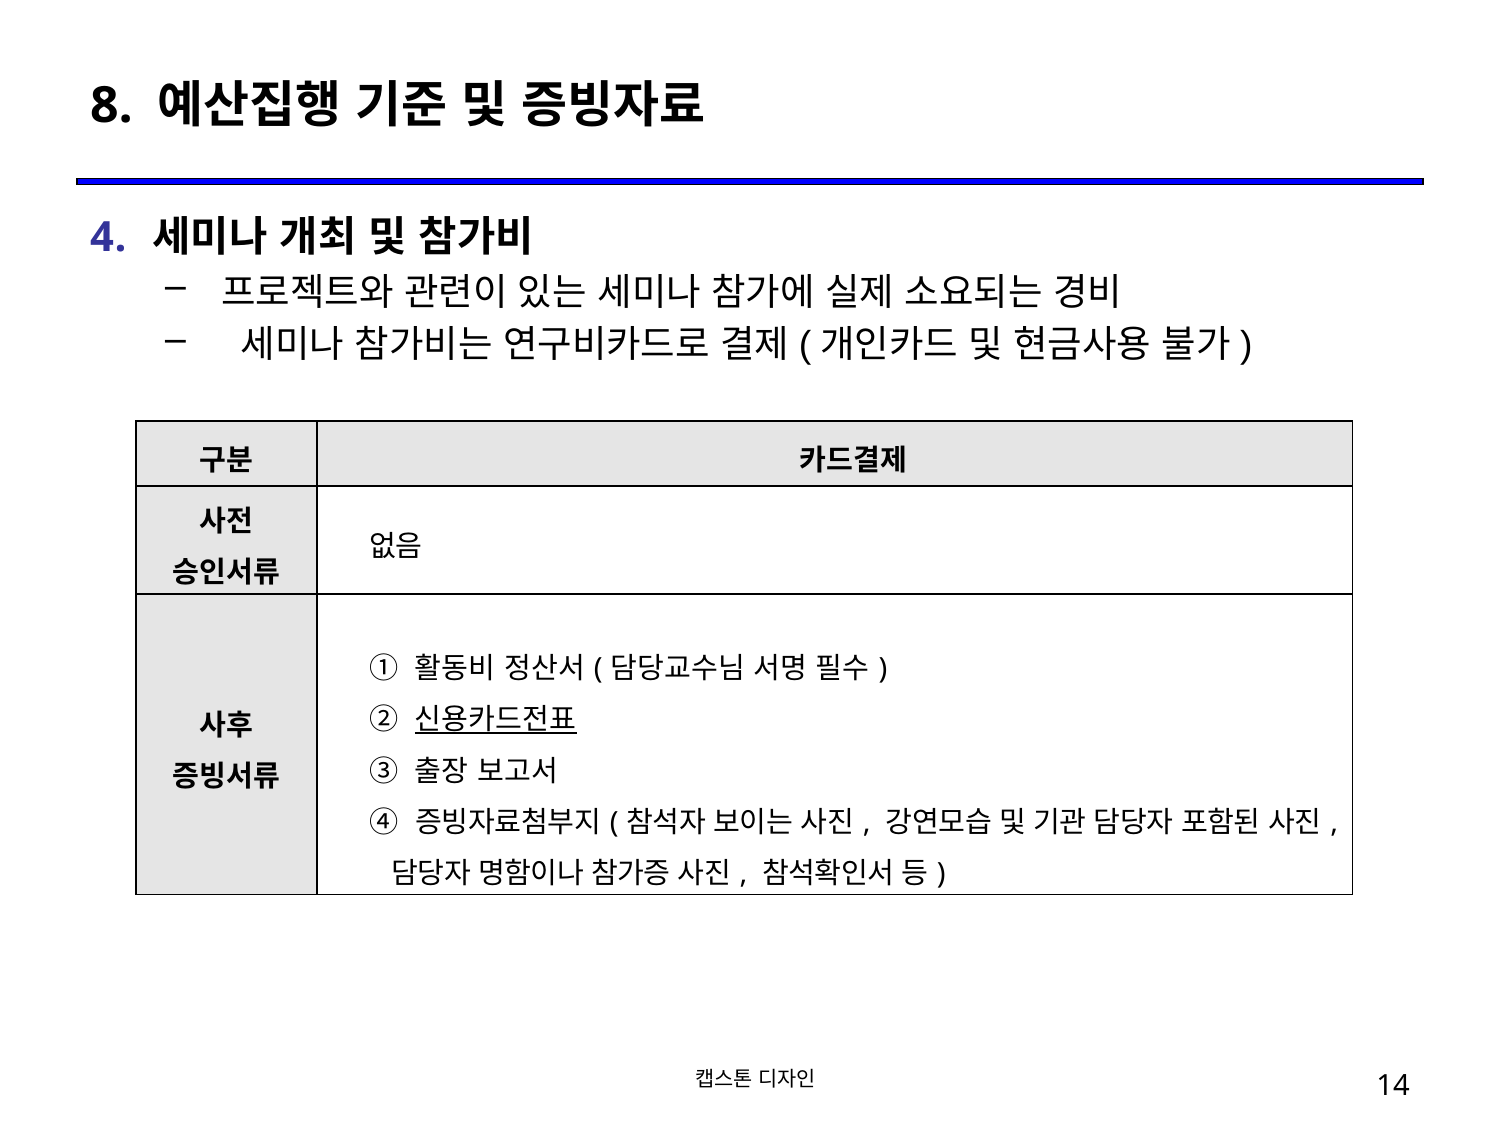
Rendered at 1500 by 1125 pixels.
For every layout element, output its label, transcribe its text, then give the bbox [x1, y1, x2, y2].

table_cell ① 활동비 정산서(담당교수님 서명 필수) ② 신용카드전표 ③ 출장 보고서 ④ 증빙자료첨부지(참석자 보이는 사진, 강연모습 및 기관 담당자 포함된 사진, 담당자 명함이나 참가증 사진, 참석확인서 등) [318, 595, 1352, 894]
footer 캡스톤 디자인 [512, 1058, 988, 1103]
title 8. 예산집행 기준 및 증빙자료 [75, 45, 1425, 161]
table_header 카드결제 [318, 422, 1352, 485]
table_header 구분 [137, 422, 316, 485]
table_cell 사전 승인서류 [137, 487, 316, 593]
table_cell 사후 증빙서류 [137, 595, 316, 894]
table_cell 없음 [318, 487, 1352, 593]
list 세미나 개최 및 참가비 프로젝트와 관련이 있는 세미나 참가에 실제 소요되는 경비 세미나 참가비는 연구비카드로 결제(개인카드 및 현금사용 불가) [75, 202, 1425, 1059]
slide_number 14 [1074, 1058, 1426, 1103]
